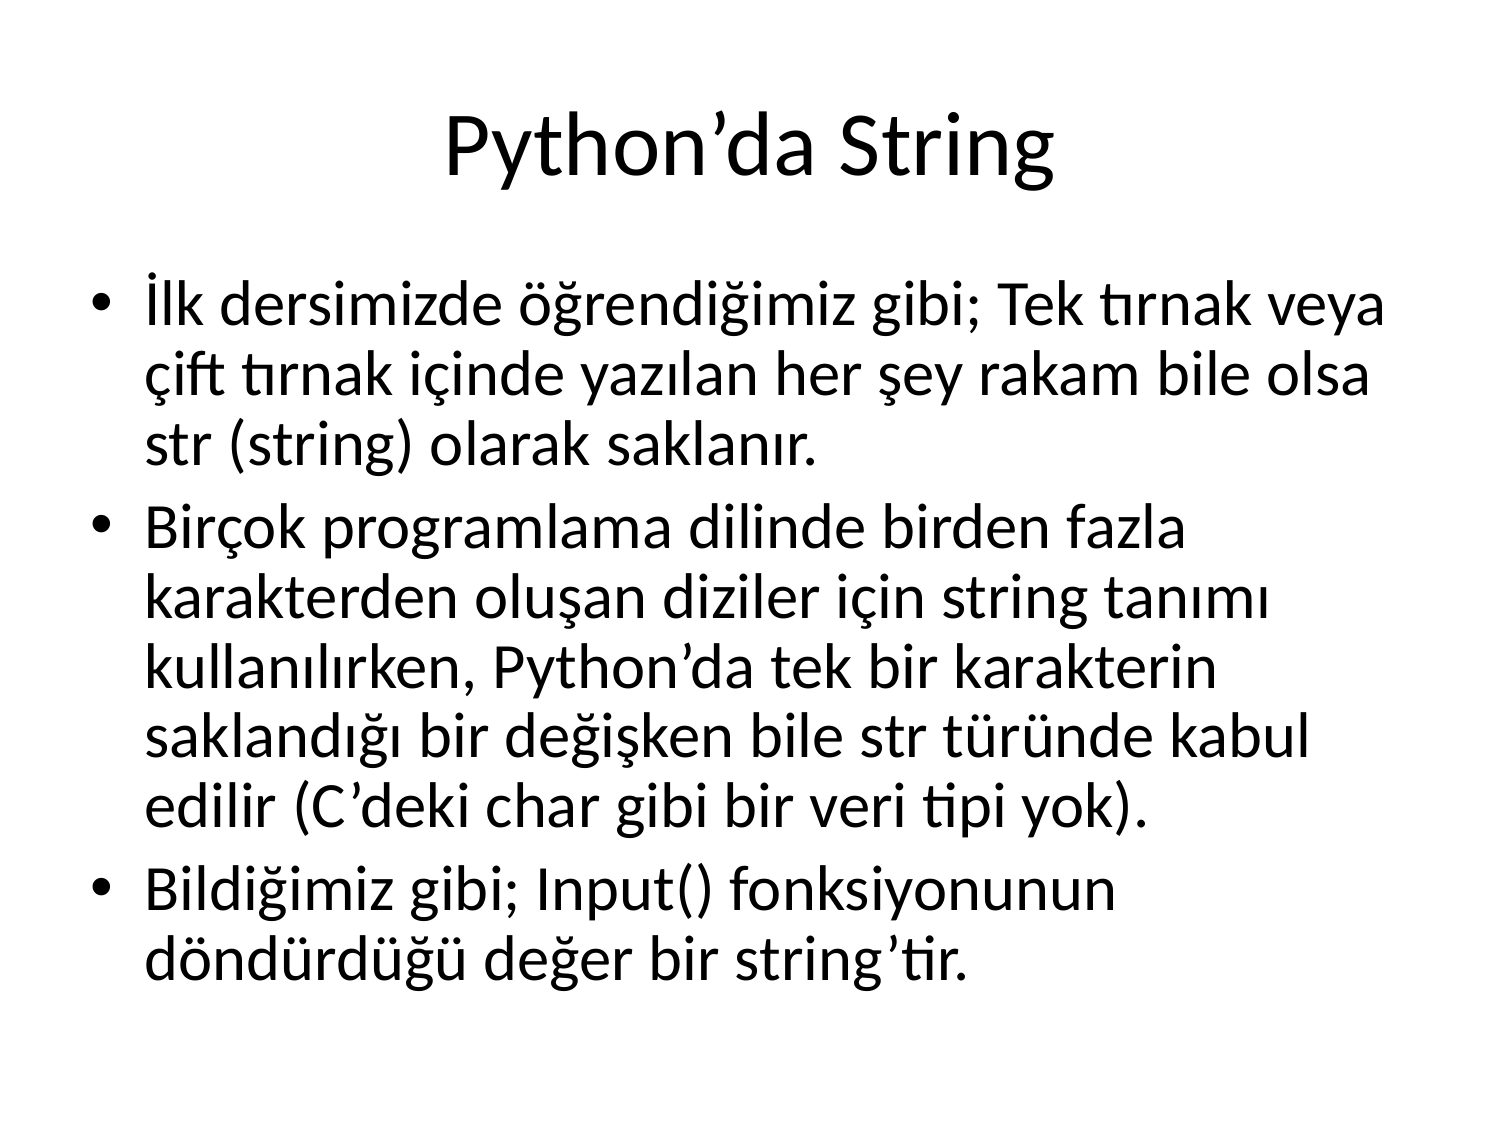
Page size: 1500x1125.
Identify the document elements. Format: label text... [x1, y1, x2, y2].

list İlk dersimizde öğrendiğimiz gibi; Tek tırnak veya çift tırnak içinde yazılan her şey rakam bile olsa str (string) olarak saklanır. Birçok programlama dilinde birden fazla karakterden oluşan diziler için string tanımı kullanılırken, Python’da tek bir karakterin saklandığı bir değişken bile str türünde kabul edilir (C’deki char gibi bir veri tipi yok). Bildiğimiz gibi; Input() fonksiyonunun döndürdüğü değer bir string’tir. [75, 262, 1425, 1005]
title Python’da String [75, 45, 1425, 233]
